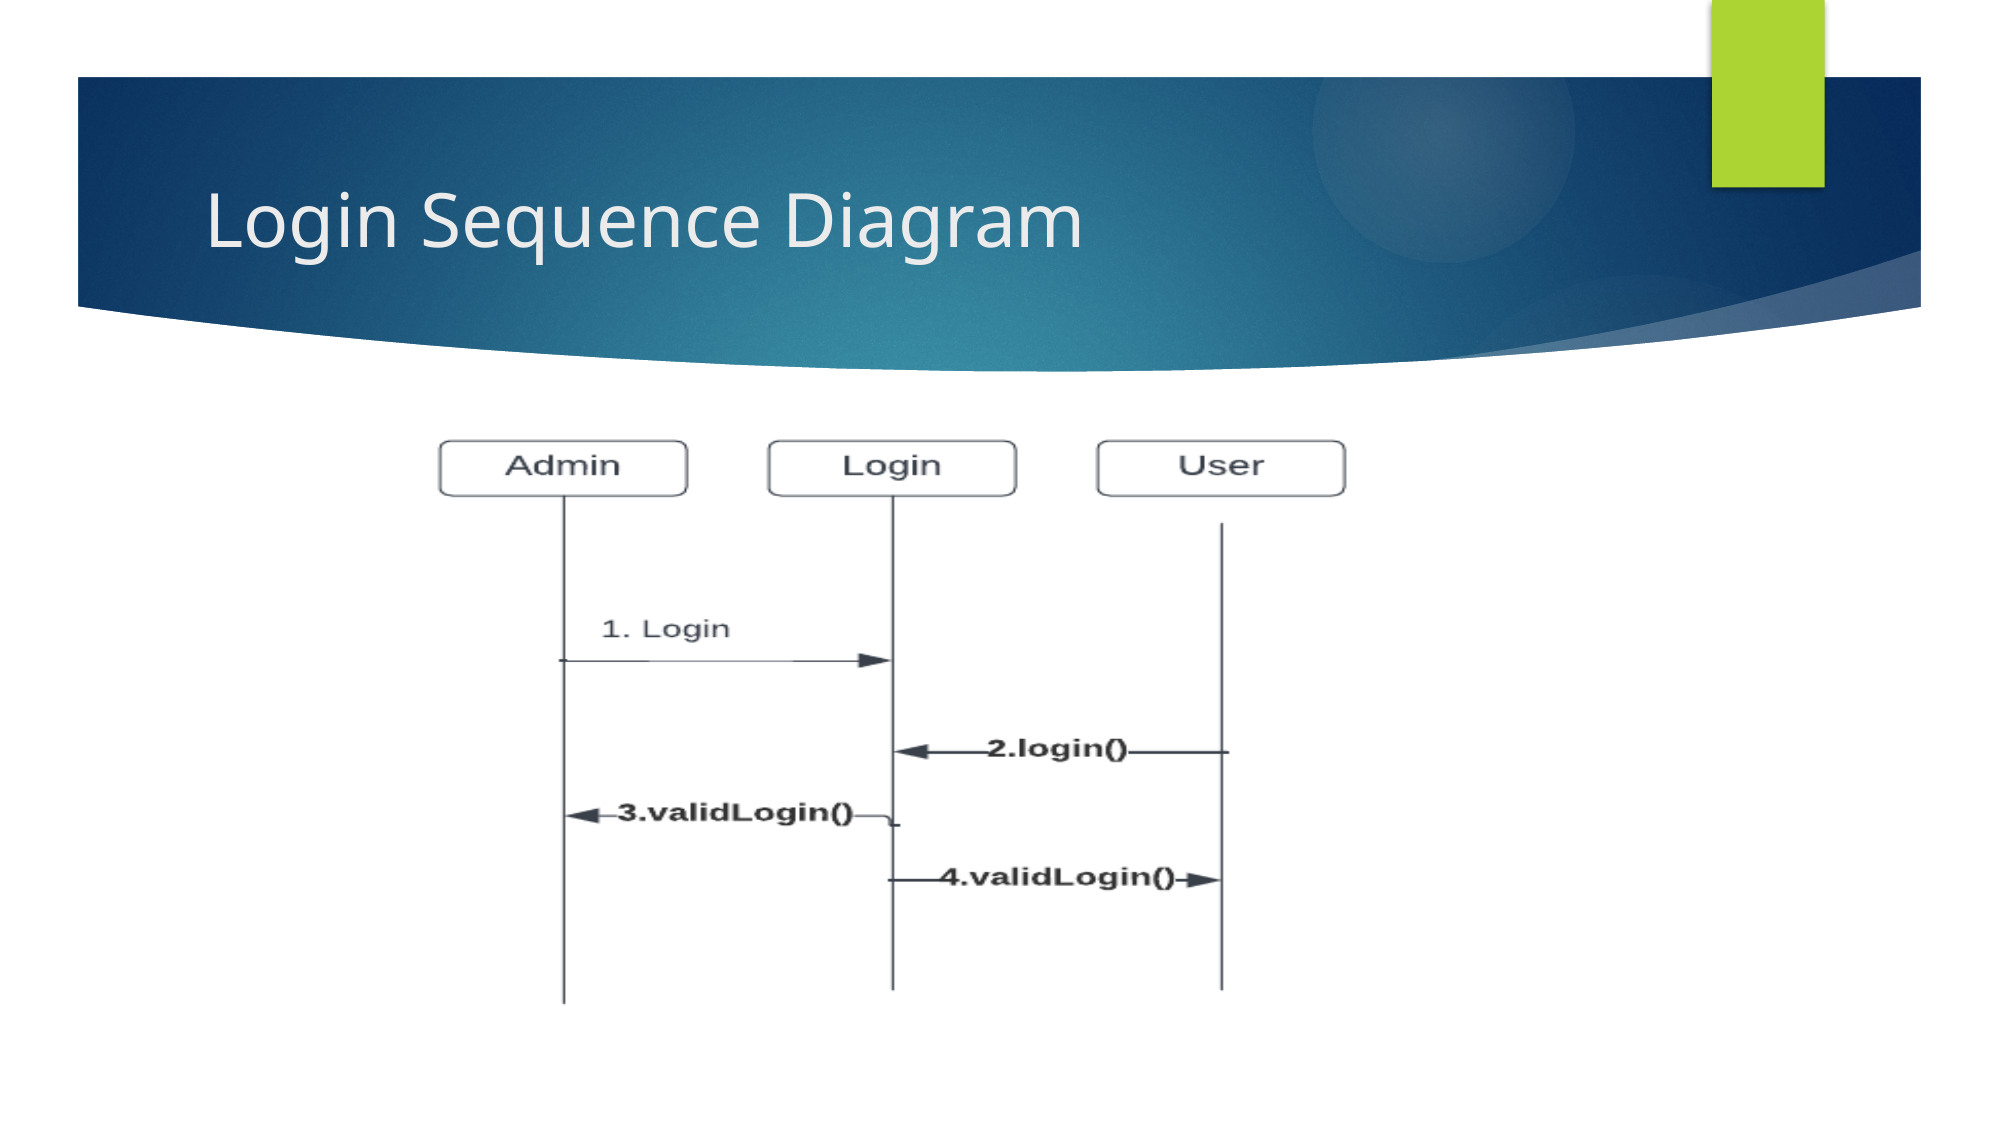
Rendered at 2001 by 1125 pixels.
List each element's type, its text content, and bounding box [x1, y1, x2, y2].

title Login Sequence Diagram [189, 159, 1627, 276]
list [316, 386, 1427, 1059]
